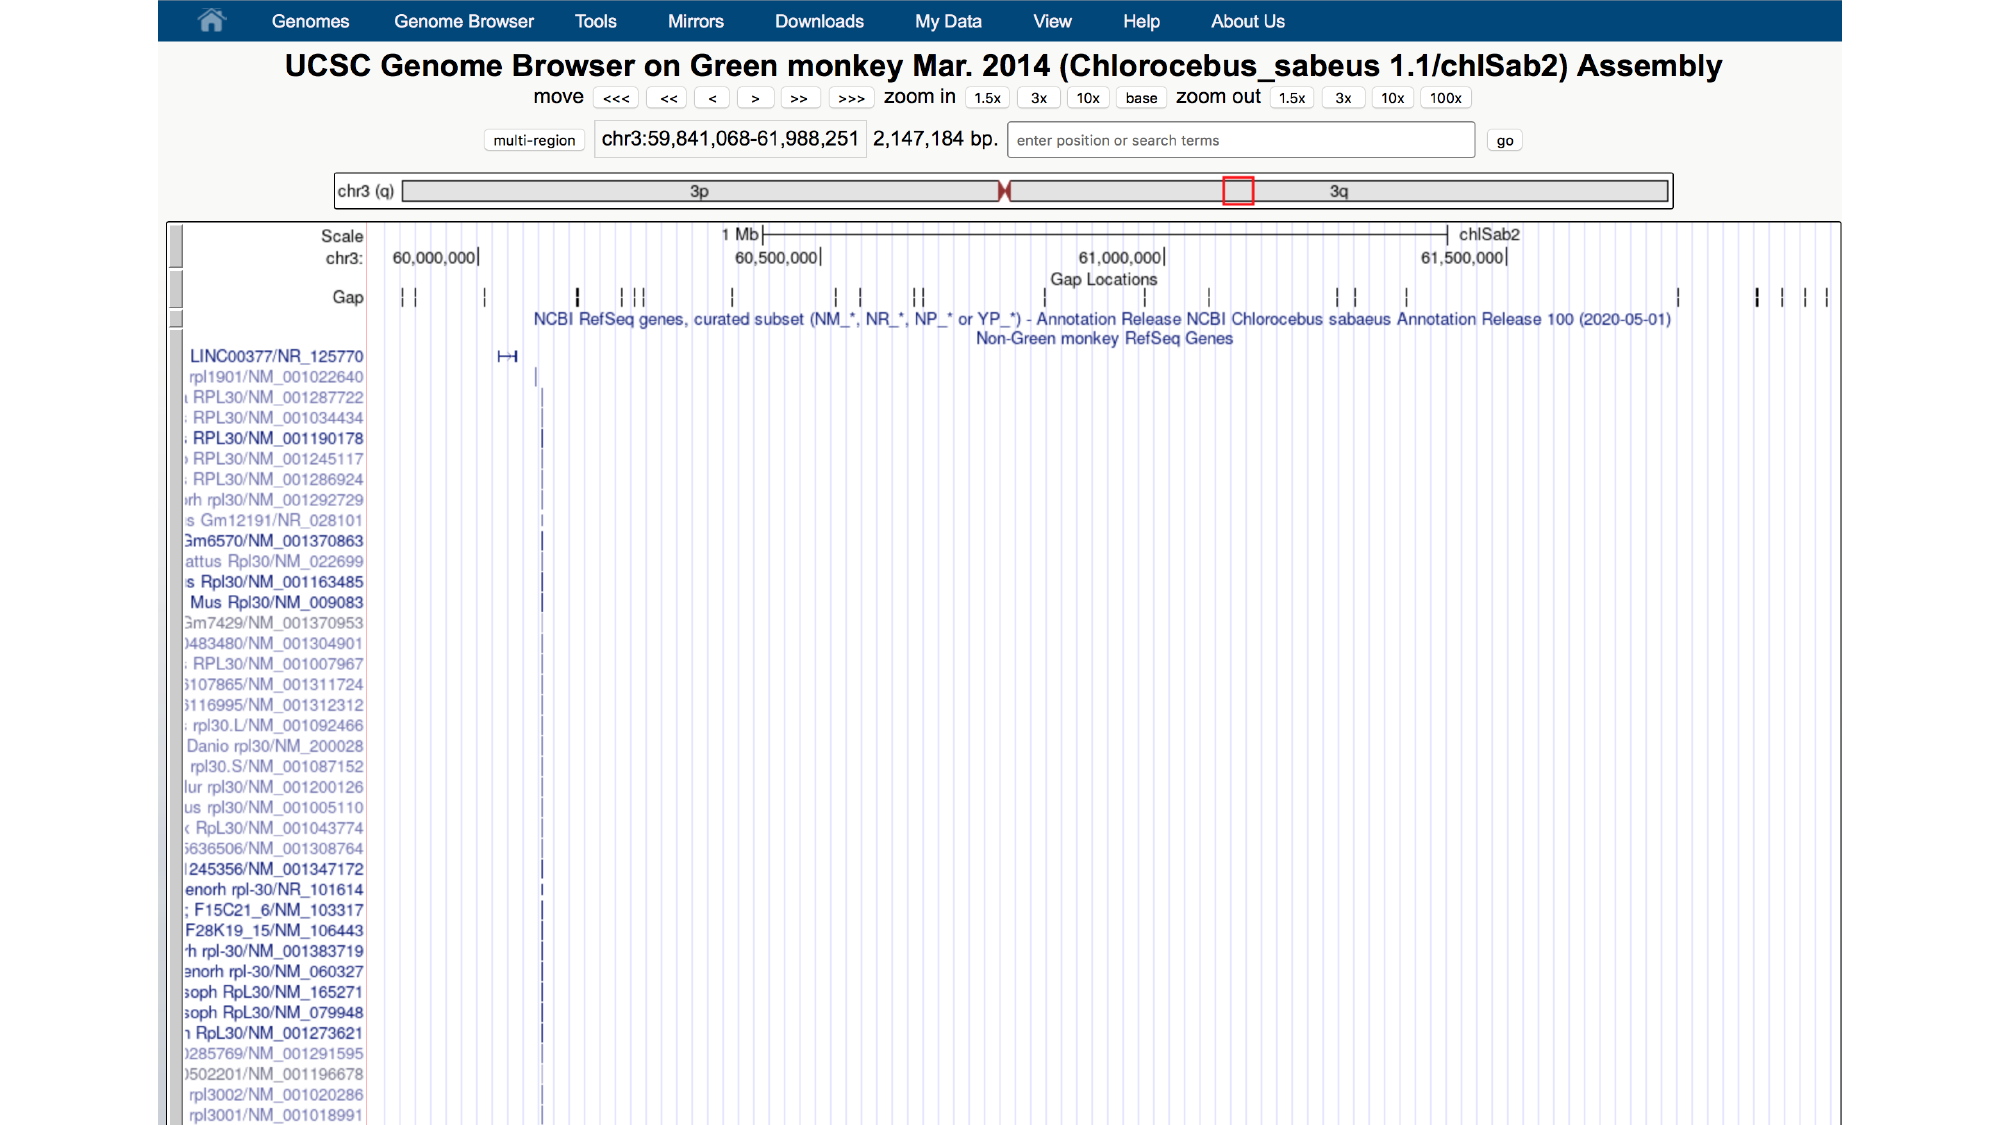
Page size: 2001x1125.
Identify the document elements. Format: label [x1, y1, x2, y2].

picture [158, 0, 1842, 1125]
